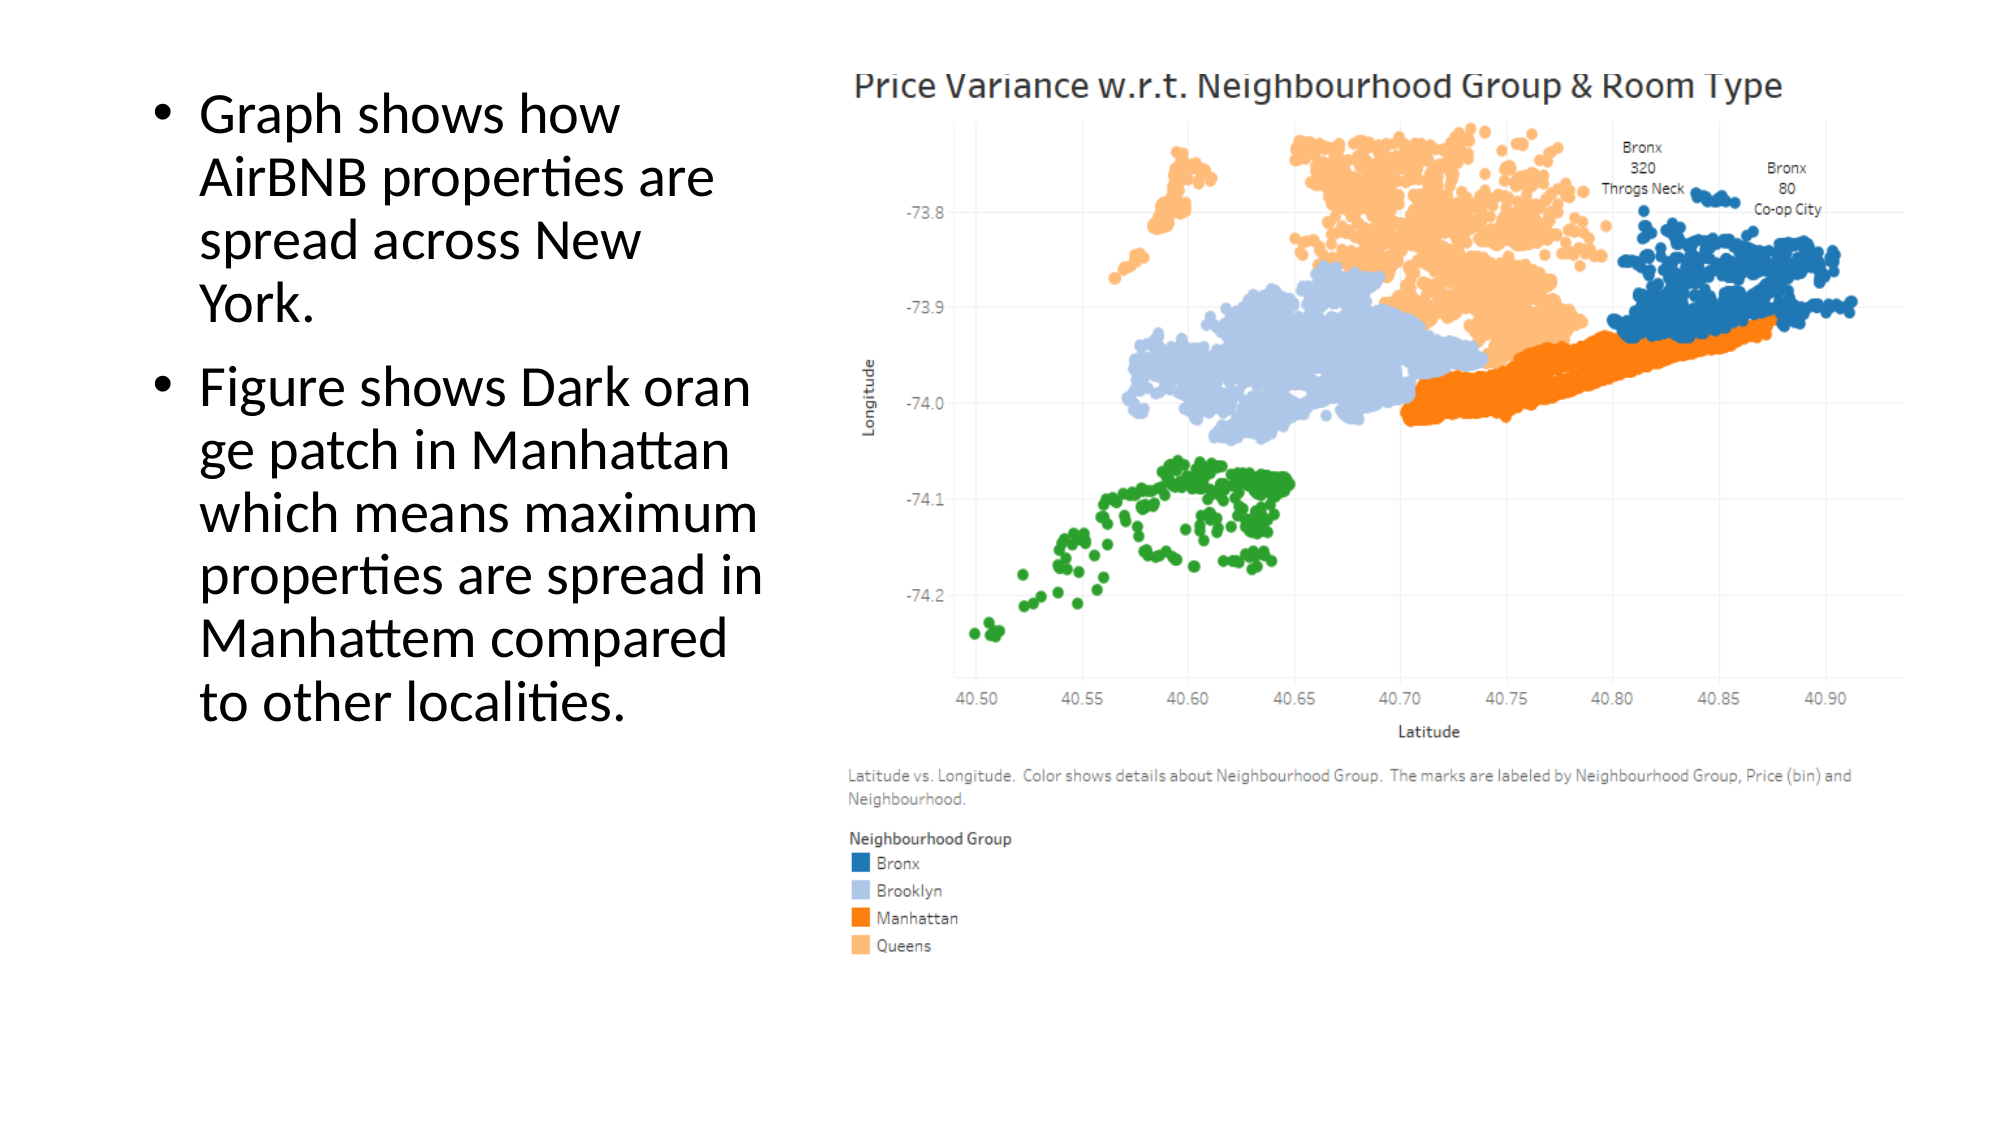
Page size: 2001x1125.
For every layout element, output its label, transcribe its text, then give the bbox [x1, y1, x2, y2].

picture [848, 74, 1905, 962]
list Graph shows how AirBNB properties are spread across New York. Figure shows Dark orange patch in Manhattan which means maximum properties are spread in Manhattem compared to other localities. [137, 75, 783, 963]
